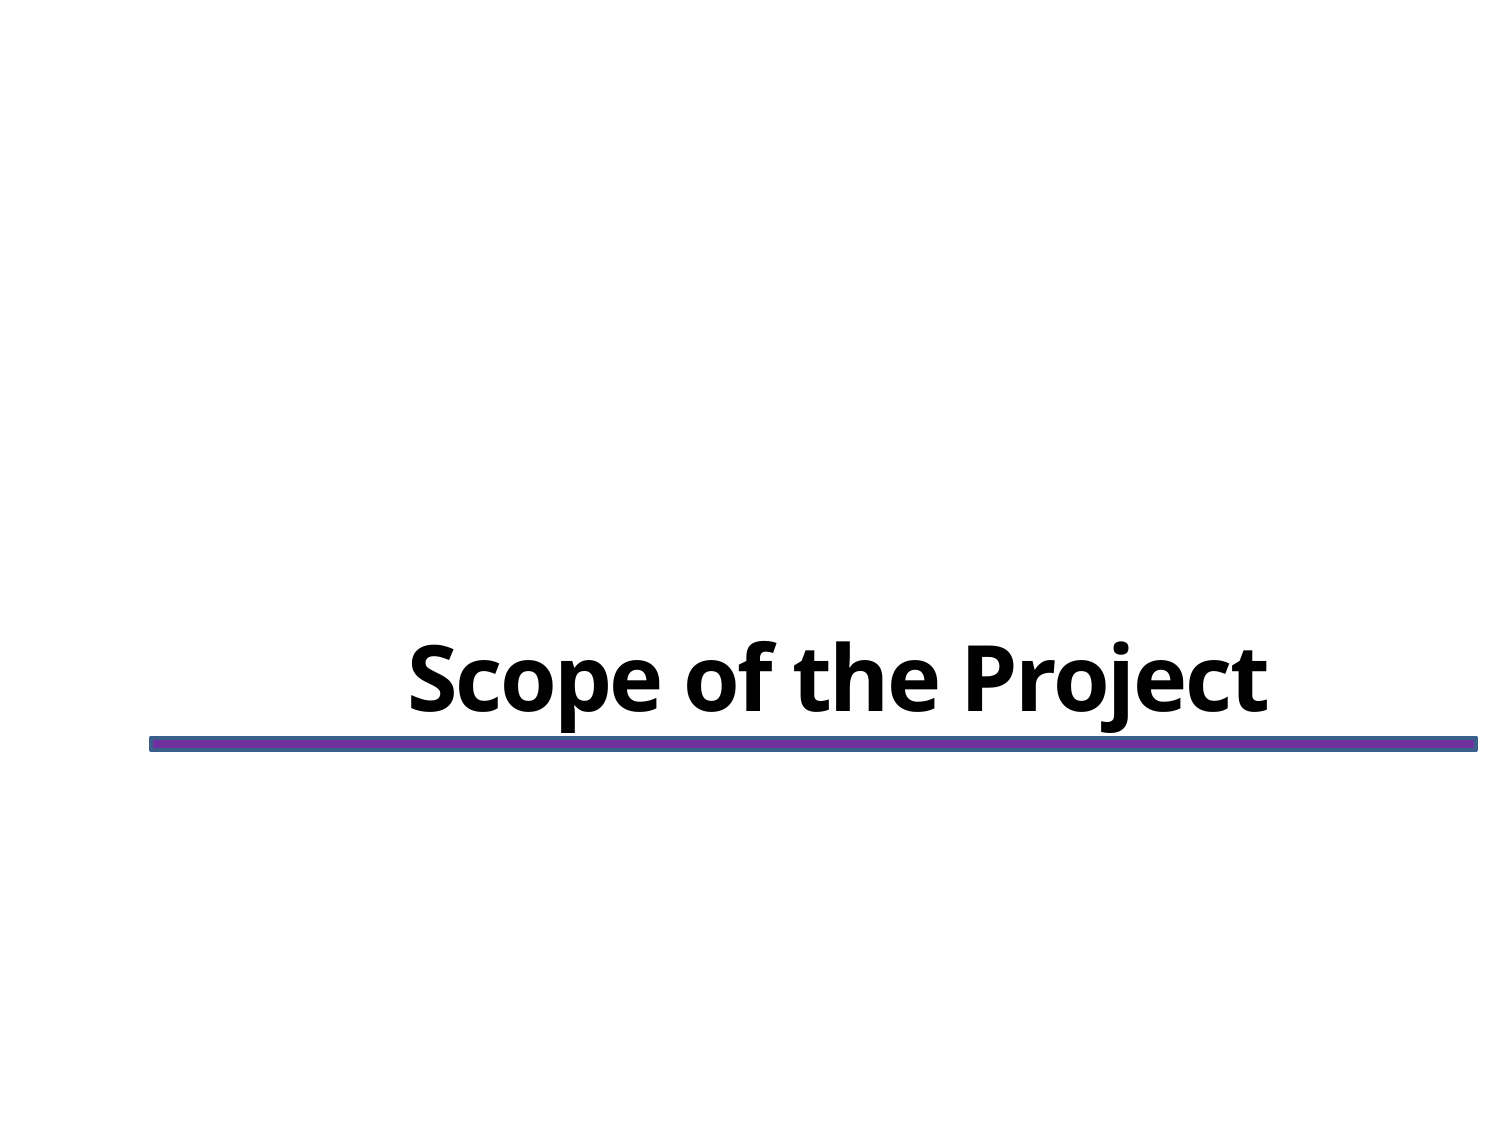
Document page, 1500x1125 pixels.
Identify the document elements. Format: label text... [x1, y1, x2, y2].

text_box [151, 737, 1476, 751]
title Scope of the Project [200, 561, 1477, 805]
